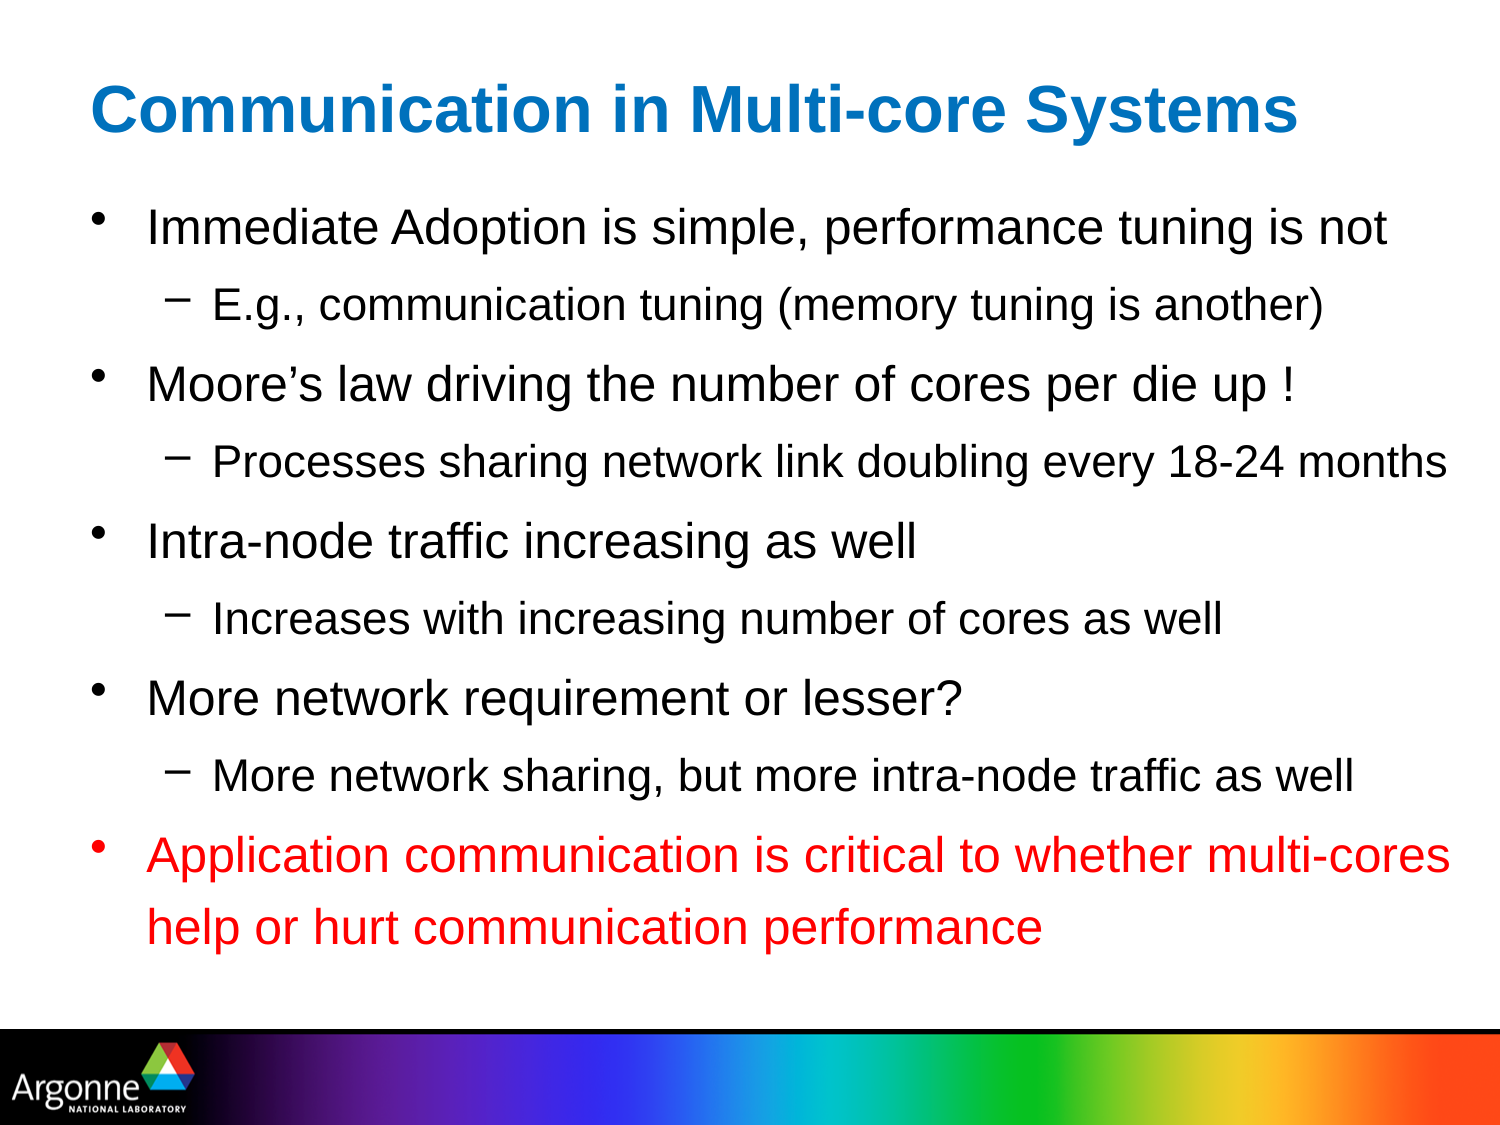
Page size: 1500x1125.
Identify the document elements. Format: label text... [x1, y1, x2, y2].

title Communication in Multi-core Systems [74, 24, 1426, 174]
list Immediate Adoption is simple, performance tuning is not E.g., communication tuning (memory tuning is another) Moore’s law driving the number of cores per die up ! Processes sharing network link doubling every 18-24 months Intra-node traffic increasing as well Increases with increasing number of cores as well More network requirement or lesser? More network sharing, but more intra-node traffic as well Application communication is critical to whether multi-cores help or hurt communication performance [74, 174, 1476, 1013]
picture [0, 1029, 1500, 1125]
